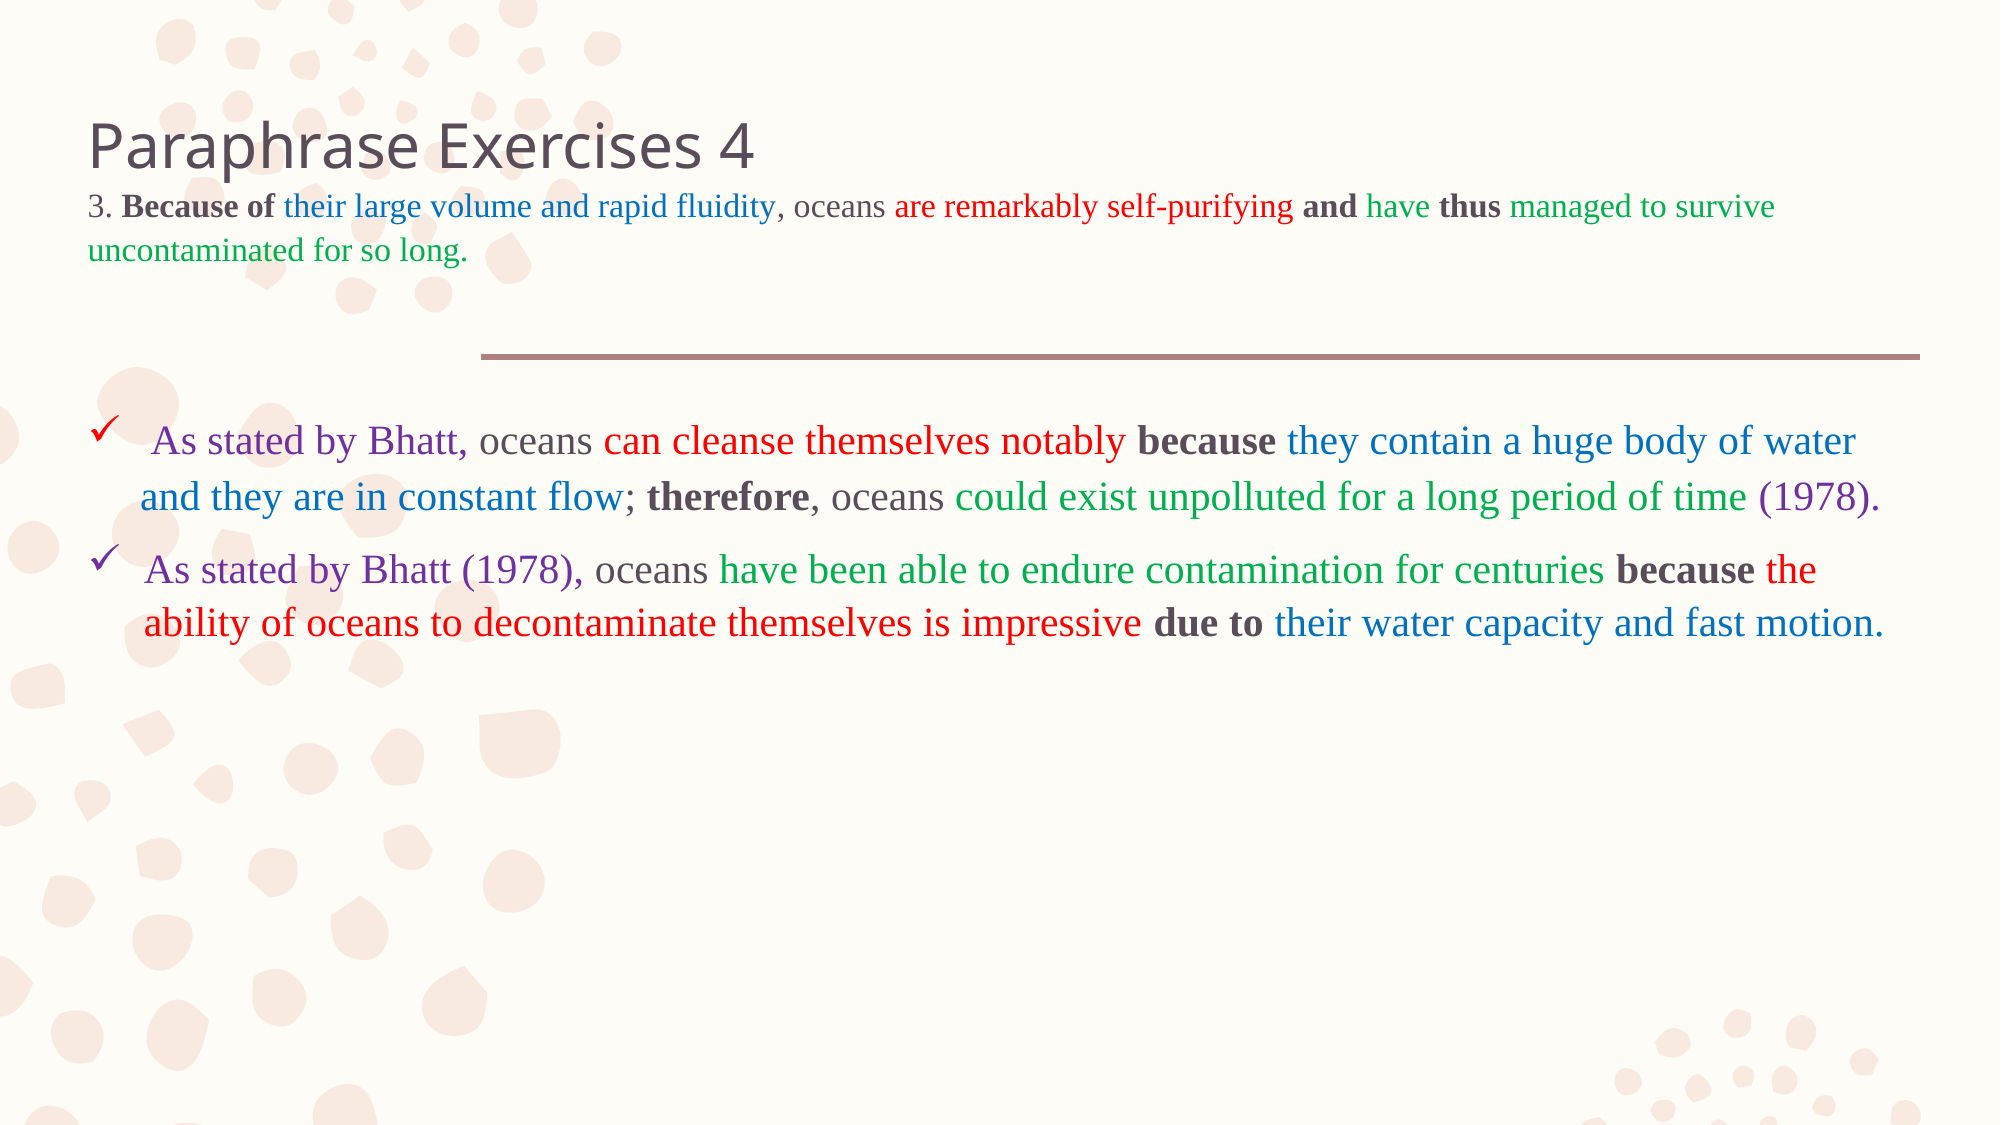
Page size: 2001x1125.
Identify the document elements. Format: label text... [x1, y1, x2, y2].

title Paraphrase Exercises 4 3. Because of their large volume and rapid fluidity, oceans are remarkably self-purifying and have thus managed to survive uncontaminated for so long. [72, 93, 1920, 350]
list As stated by Bhatt, oceans can cleanse themselves notably because they contain a huge body of water and they are in constant flow; therefore, oceans could exist unpolluted for a long period of time (1978). As stated by Bhatt (1978), oceans have been able to endure contamination for centuries because the ability of oceans to decontaminate themselves is impressive due to their water capacity and fast motion. [72, 399, 1920, 999]
